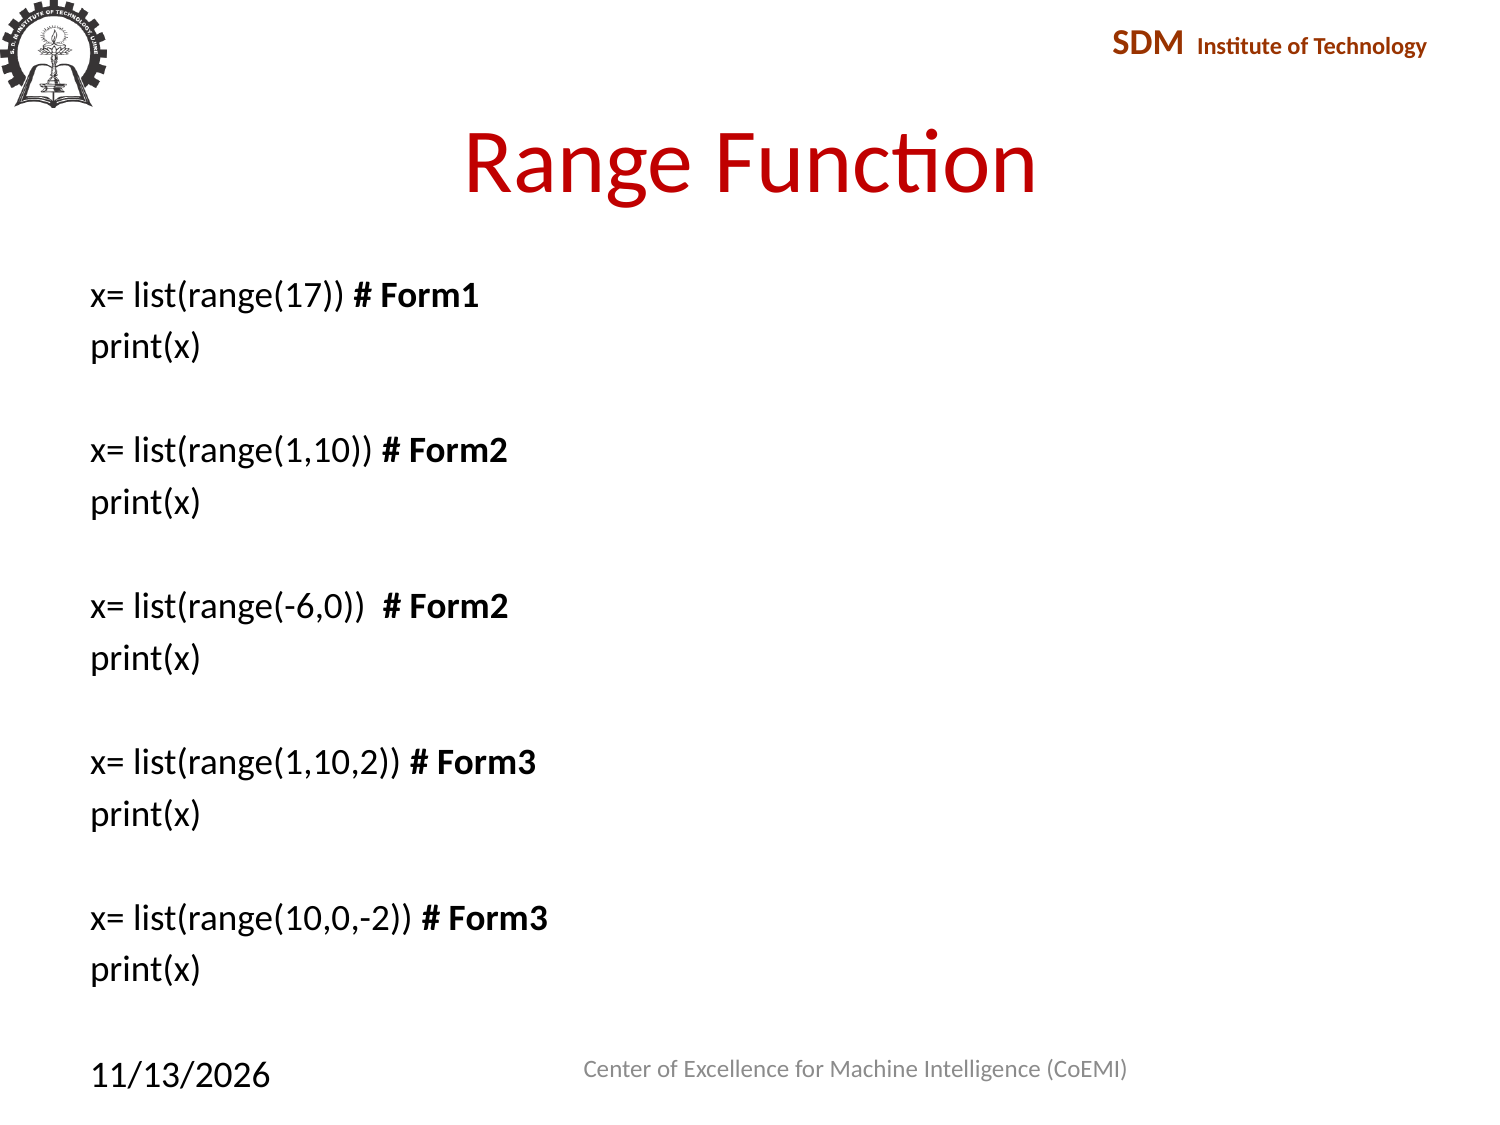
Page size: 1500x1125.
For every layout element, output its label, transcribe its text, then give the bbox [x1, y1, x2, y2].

footer Center of Excellence for Machine Intelligence (CoEMI) [474, 1037, 1238, 1098]
list x= list(range(17)) # Form1 print(x) x= list(range(1,10)) # Form2 print(x) x= list(range(-6,0)) # Form2 print(x) x= list(range(1,10,2)) # Form3 print(x) x= list(range(10,0,-2)) # Form3 print(x) [75, 262, 1425, 1005]
picture [0, 0, 107, 108]
title Range Function [87, 62, 1438, 250]
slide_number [75, 1042, 425, 1103]
